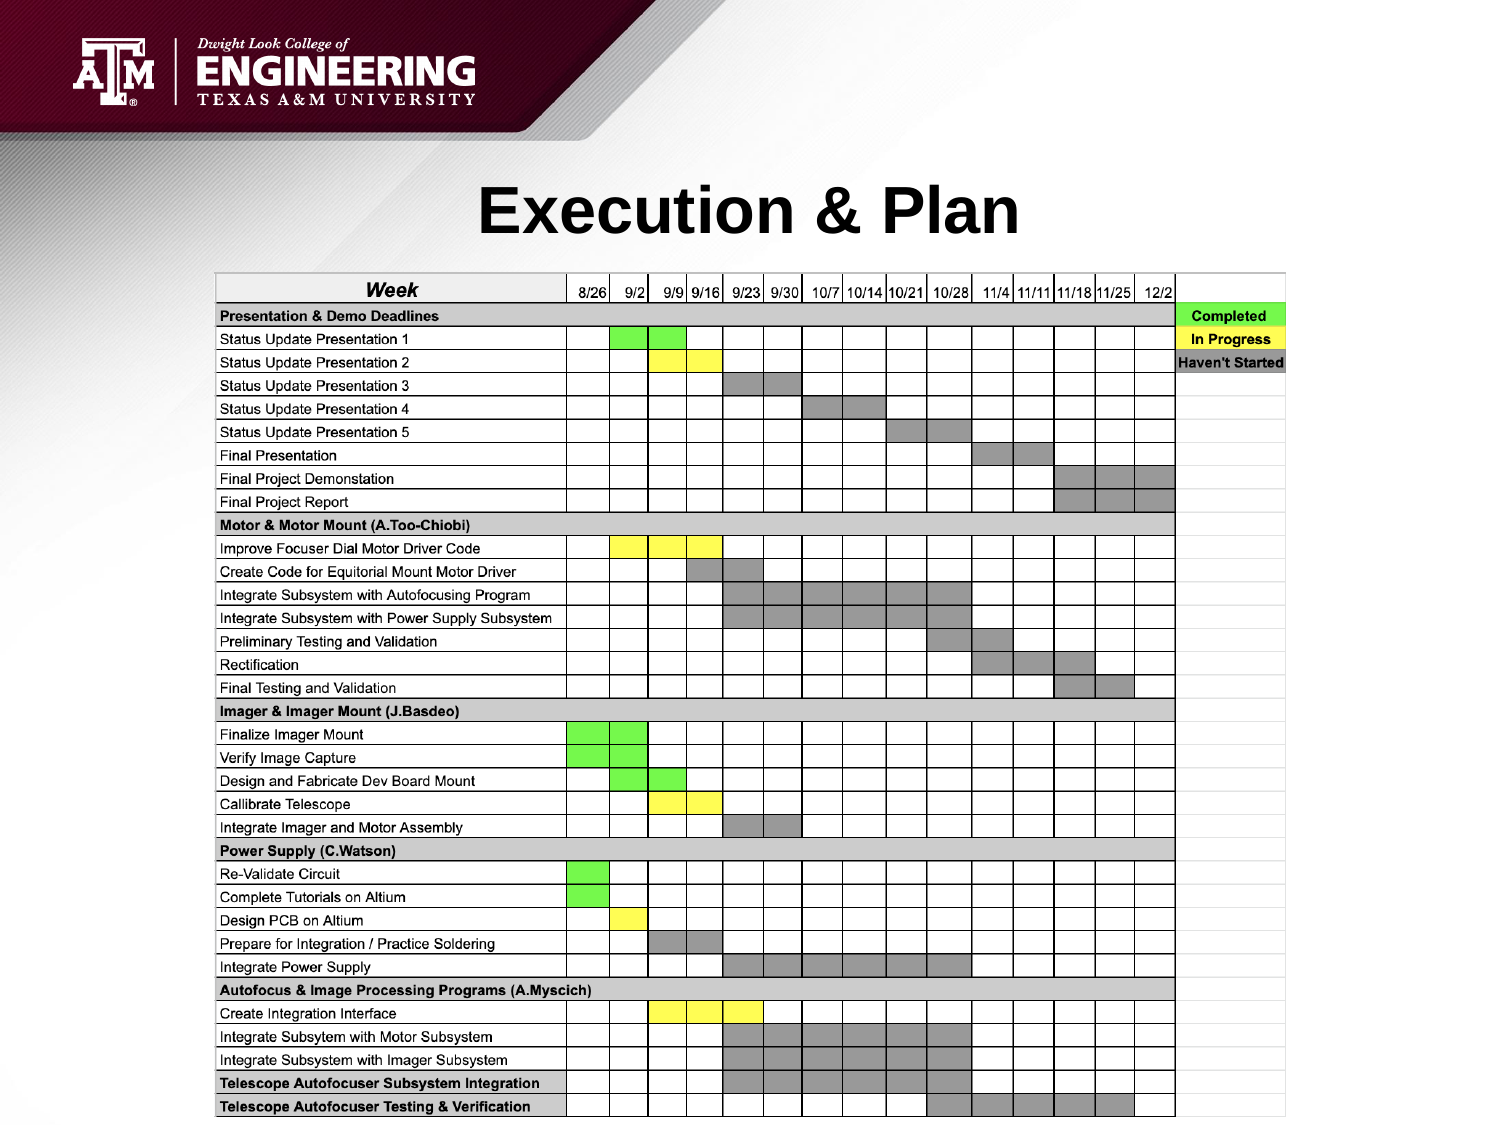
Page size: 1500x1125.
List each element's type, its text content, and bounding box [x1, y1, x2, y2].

picture [0, 0, 1500, 1125]
title Execution & Plan [75, 140, 1425, 273]
